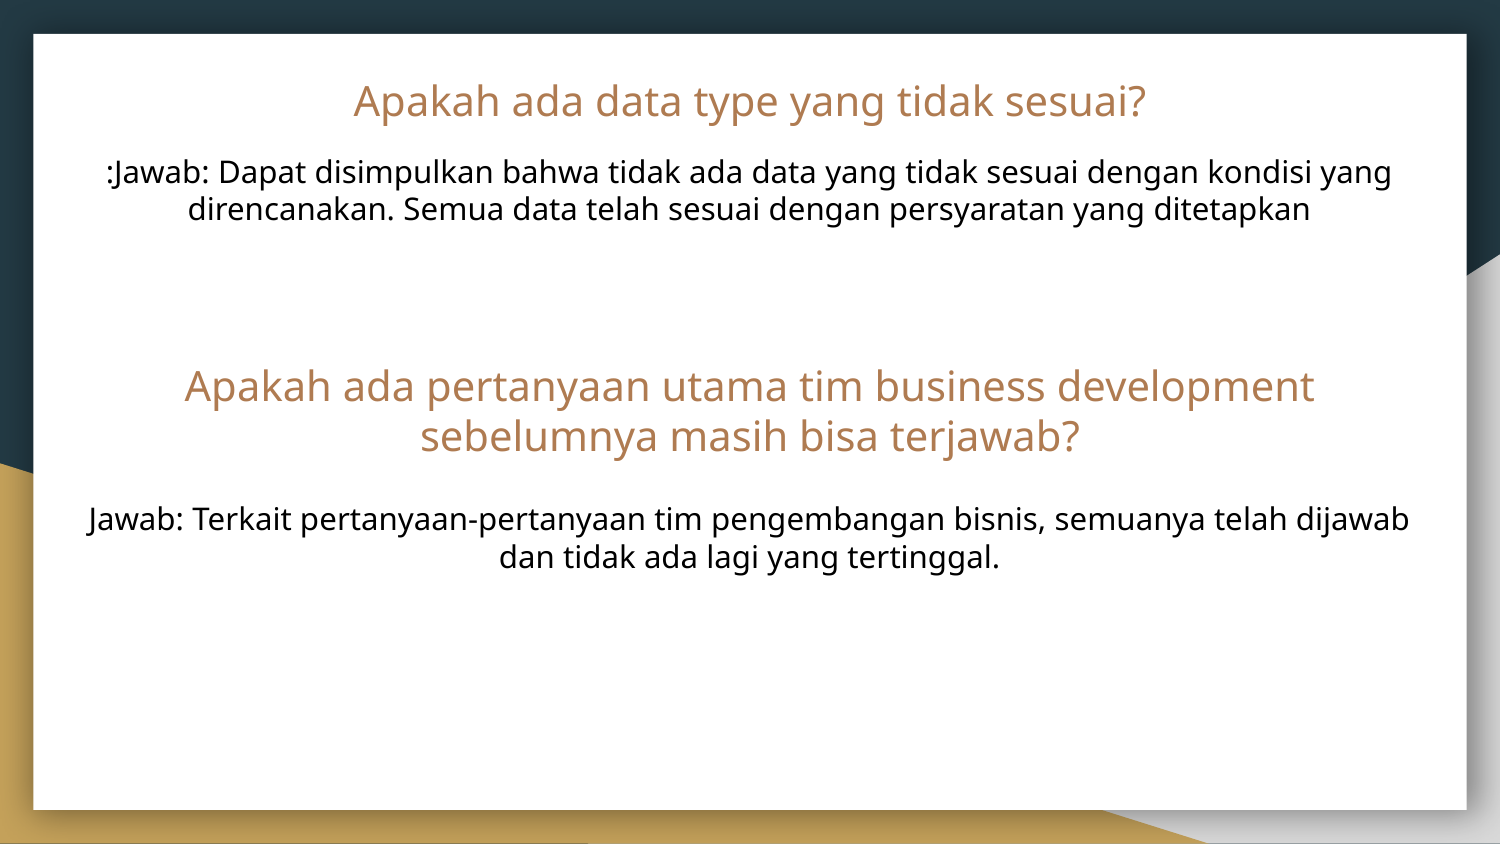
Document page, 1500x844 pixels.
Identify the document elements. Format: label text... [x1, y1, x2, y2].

title :Jawab: Dapat disimpulkan bahwa tidak ada data yang tidak sesuai dengan kondisi yang direncanakan. Semua data telah sesuai dengan persyaratan yang ditetapkan [66, 136, 1434, 282]
title Jawab: Terkait pertanyaan-pertanyaan tim pengembangan bisnis, semuanya telah dijawab dan tidak ada lagi yang tertinggal. [66, 484, 1434, 630]
title Apakah ada pertanyaan utama tim business development sebelumnya masih bisa terjawab? [134, 344, 1366, 423]
title Apakah ada data type yang tidak sesuai? [134, 59, 1366, 136]
